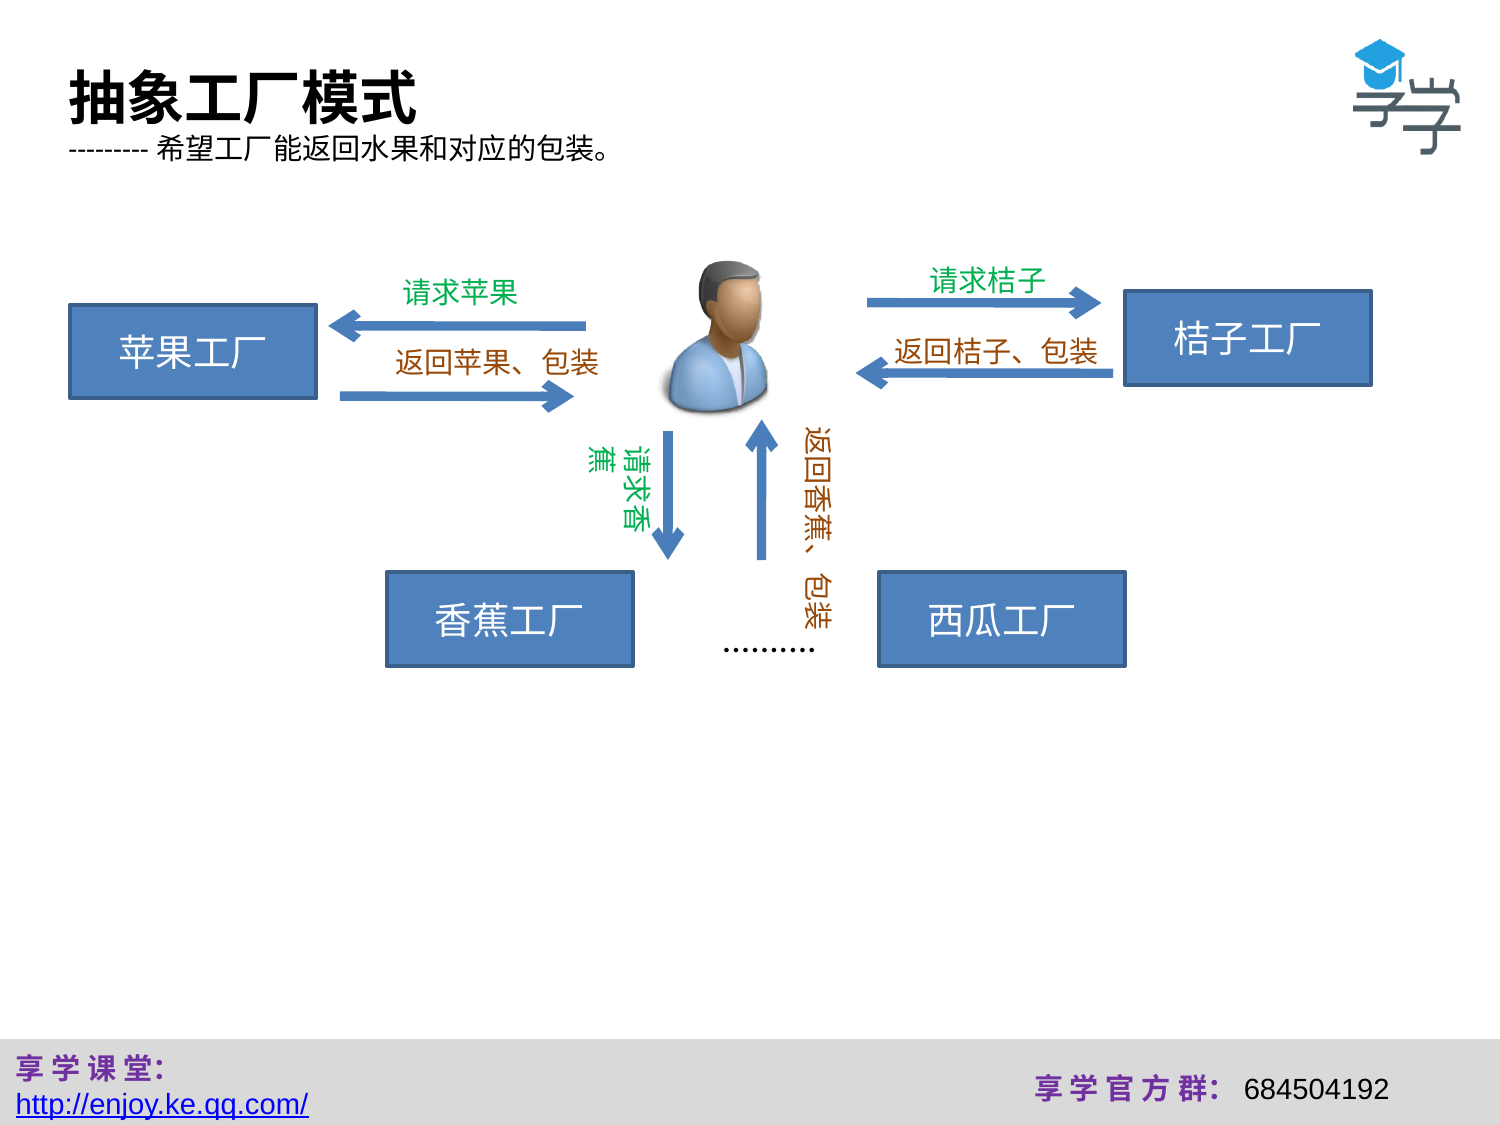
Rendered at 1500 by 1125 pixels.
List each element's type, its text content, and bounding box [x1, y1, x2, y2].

text_box 返回香蕉、包装 [778, 411, 844, 633]
text_box 桔子工厂 [1123, 289, 1373, 387]
text_box 西瓜工厂 [877, 570, 1127, 668]
text_box 抽象工厂模式 ---------希望工厂能返回水果和对应的包装。 [68, 60, 1278, 166]
text_box .......... [707, 607, 832, 668]
picture [620, 245, 804, 434]
picture [1349, 20, 1464, 173]
text_box 香蕉工厂 [385, 570, 635, 668]
text_box 请求桔子 [914, 255, 1062, 301]
text_box 苹果工厂 [68, 303, 318, 400]
text_box 返回苹果、包装 [380, 337, 615, 387]
text_box 返回桔子、包装 [879, 325, 1115, 375]
text_box 请求香蕉 [597, 431, 664, 564]
text_box 请求苹果 [387, 266, 535, 317]
